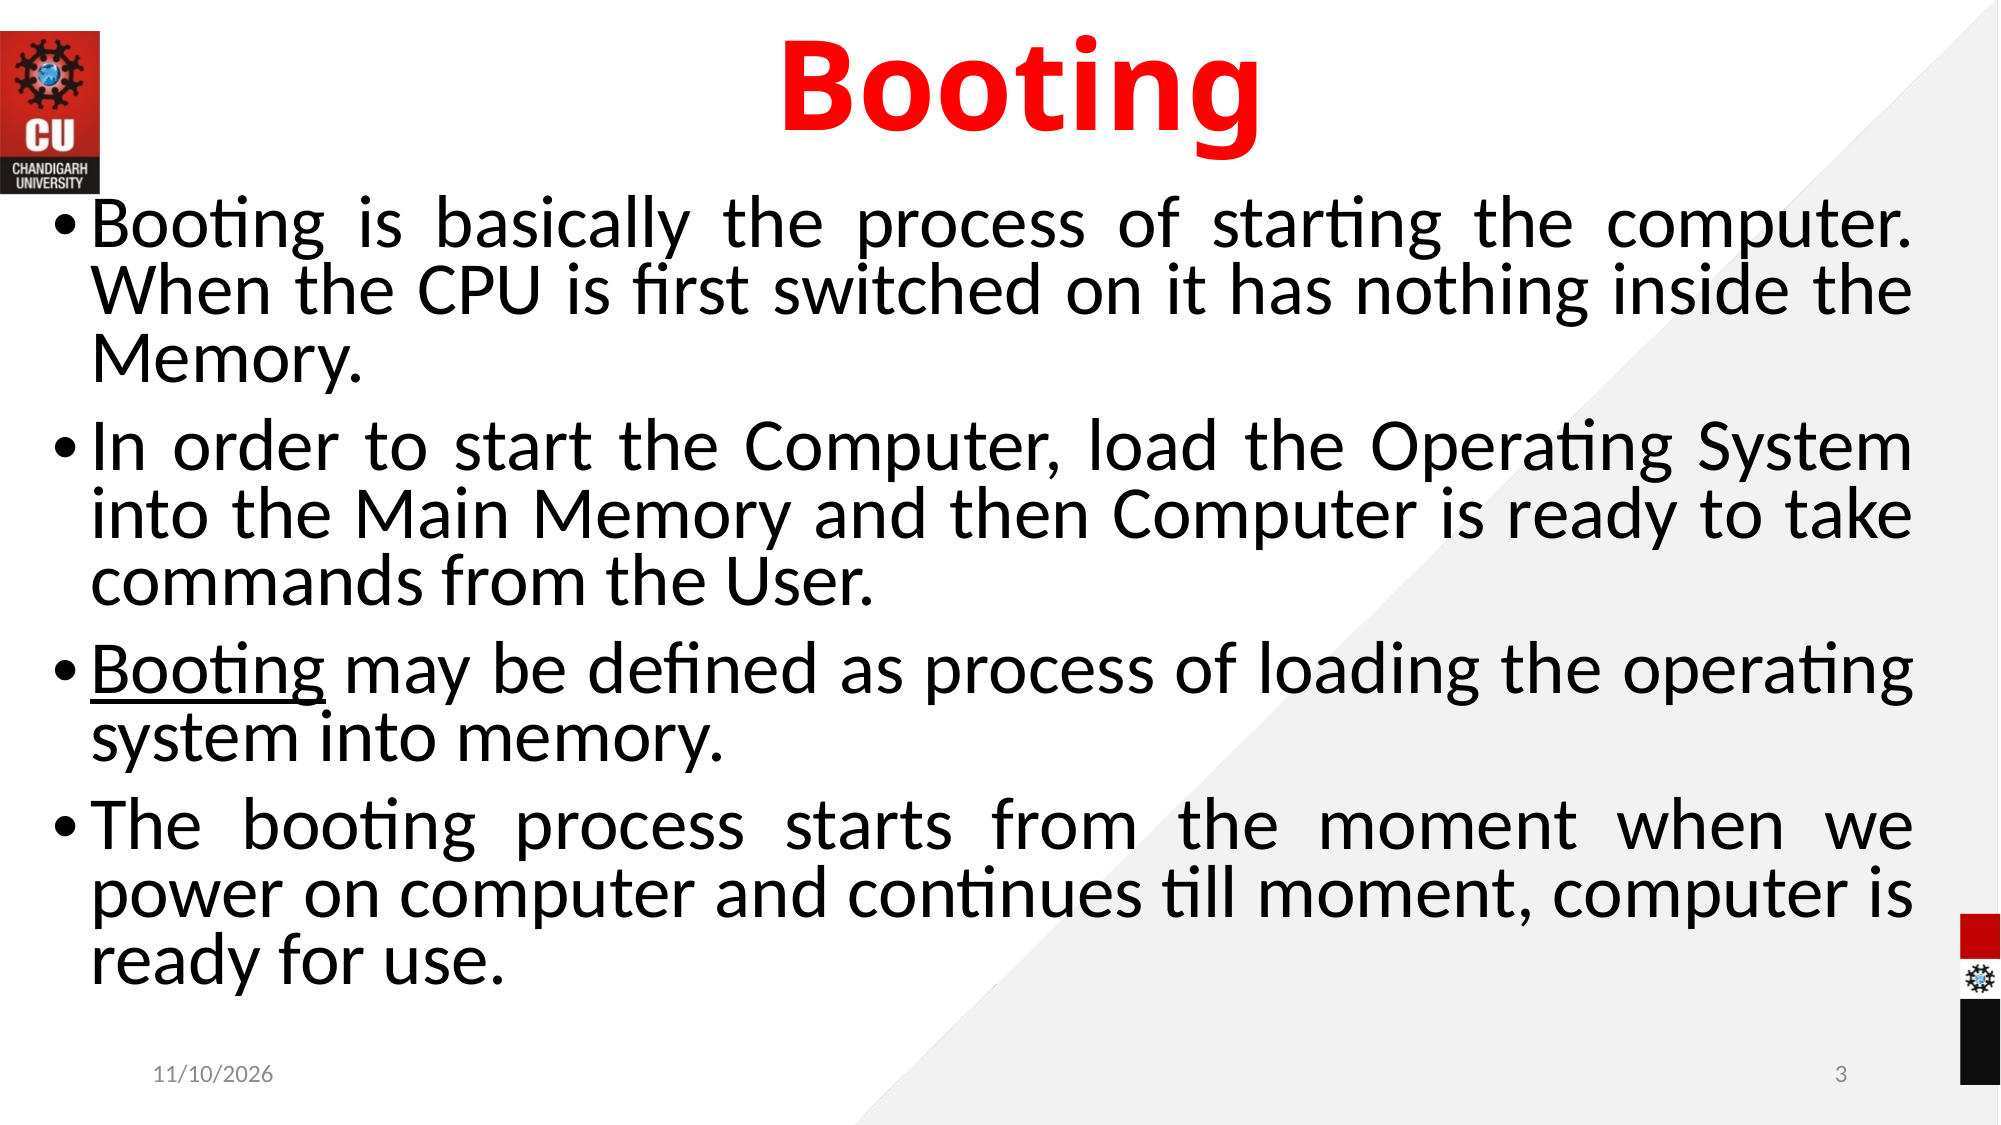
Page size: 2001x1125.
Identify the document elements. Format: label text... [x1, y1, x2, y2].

slide_number 3 [1412, 1042, 1863, 1103]
list Booting is basically the process of starting the computer. When the CPU is first switched on it has nothing inside the Memory. In order to start the Computer, load the Operating System into the Main Memory and then Computer is ready to take commands from the User. Booting may be defined as process of loading the operating system into memory. The booting process starts from the moment when we power on computer and continues till moment, computer is ready for use. [37, 185, 1932, 1080]
picture [0, 0, 2001, 1125]
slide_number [137, 1042, 588, 1103]
title Booting [158, 0, 1884, 169]
